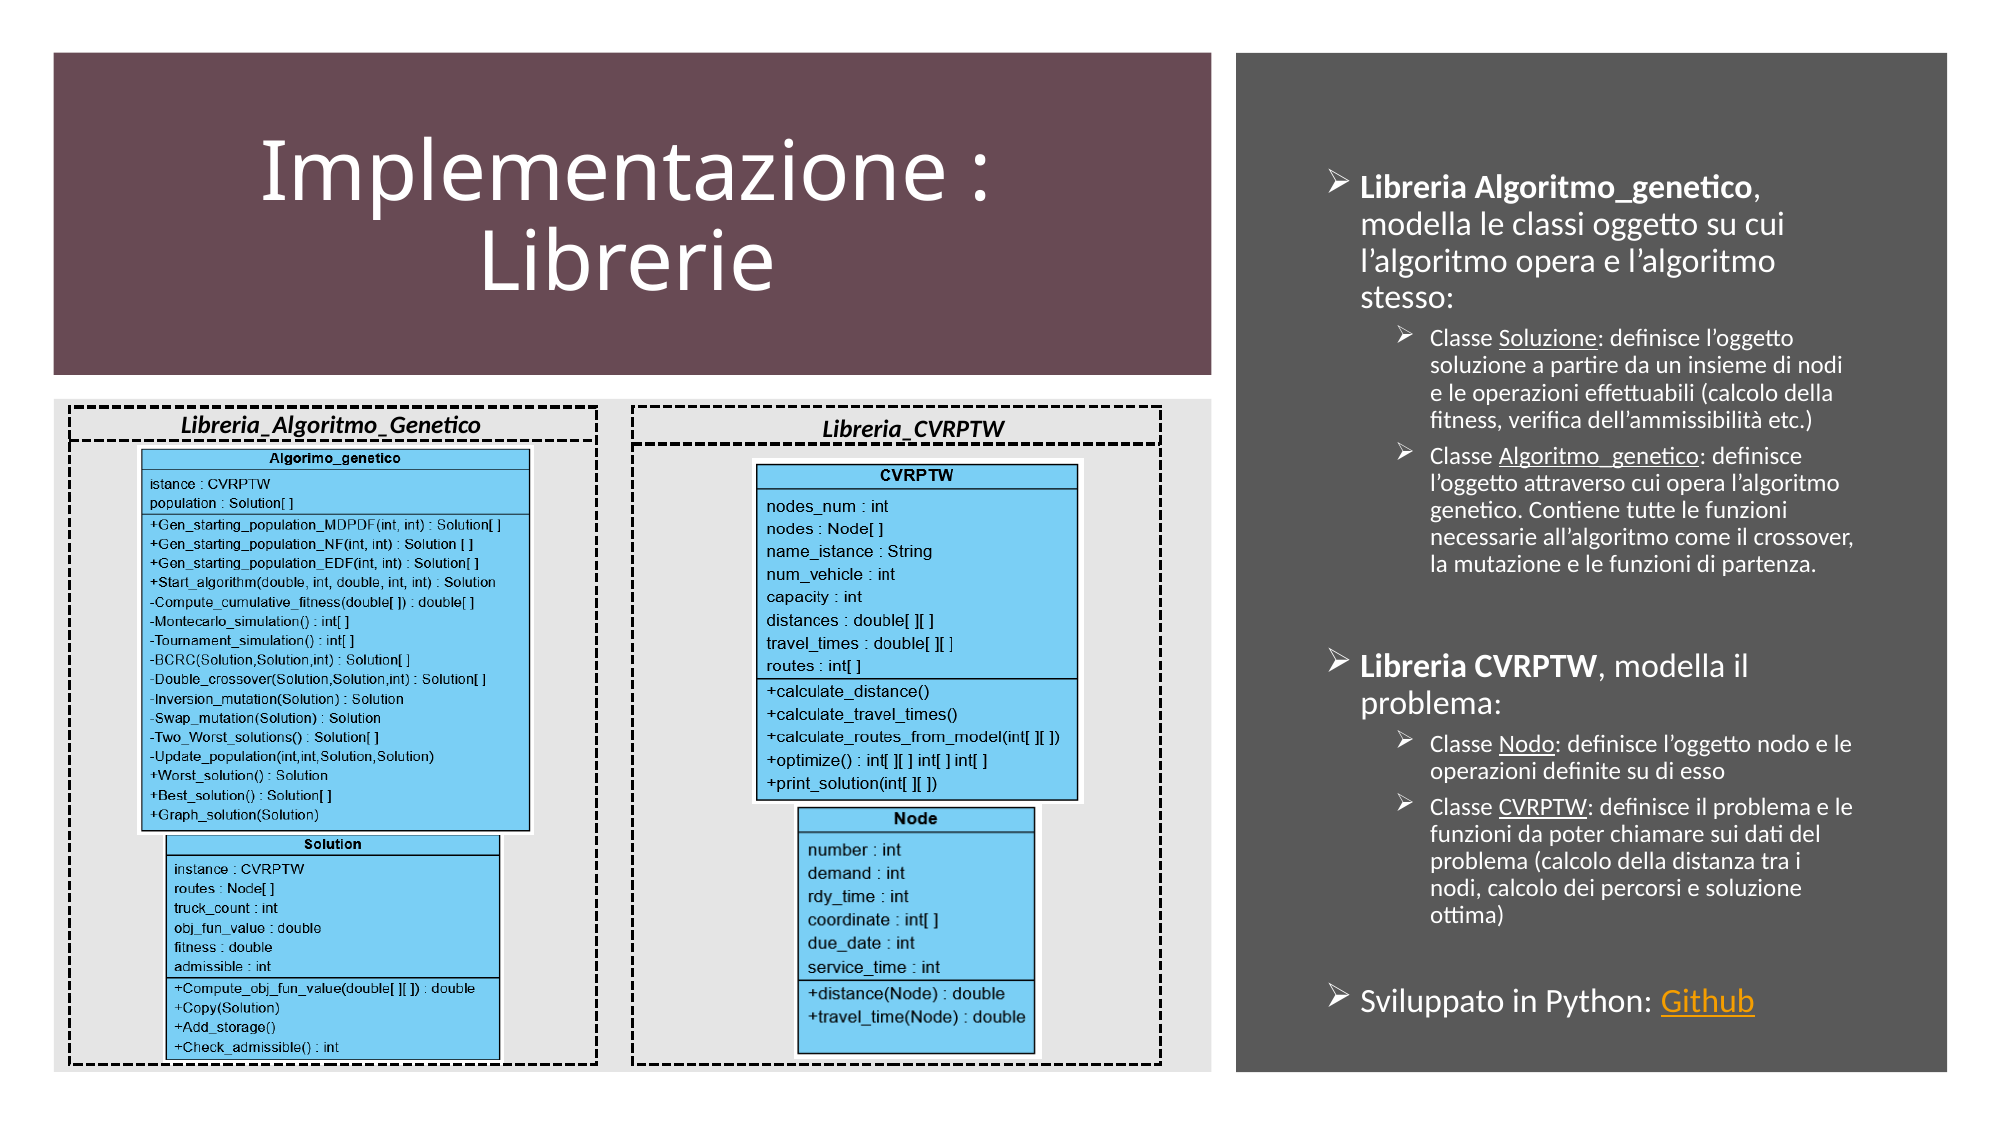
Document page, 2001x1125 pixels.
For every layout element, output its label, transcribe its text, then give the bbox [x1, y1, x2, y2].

text_box [53, 398, 1212, 1073]
text_box [1235, 52, 1948, 1073]
list Libreria Algoritmo_genetico, modella le classi oggetto su cui l’algoritmo opera e l’algoritmo stesso: Classe Soluzione: definisce l’oggetto soluzione a partire da un insieme di nodi e le operazioni effettuabili (calcolo della fitness, verifica dell’ammissibilità etc.) Classe Algoritmo_genetico: definisce l’oggetto attraverso cui opera l’algoritmo genetico. Contiene tutte le funzioni necessarie all’algoritmo come il crossover, la mutazione e le funzioni di partenza. Libreria CVRPTW, modella il problema: Classe Nodo: definisce l’oggetto nodo e le operazioni definite su di esso Classe CVRPTW: definisce il problema e le funzioni da poter chiamare sui dati del problema (calcolo della distanza tra i nodi, calcolo dei percorsi e soluzione ottima) Sviluppato in Python: Github [1310, 52, 1873, 1065]
title Implementazione : Librerie [85, 84, 1168, 352]
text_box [67, 401, 1178, 1065]
text_box [53, 52, 1212, 376]
